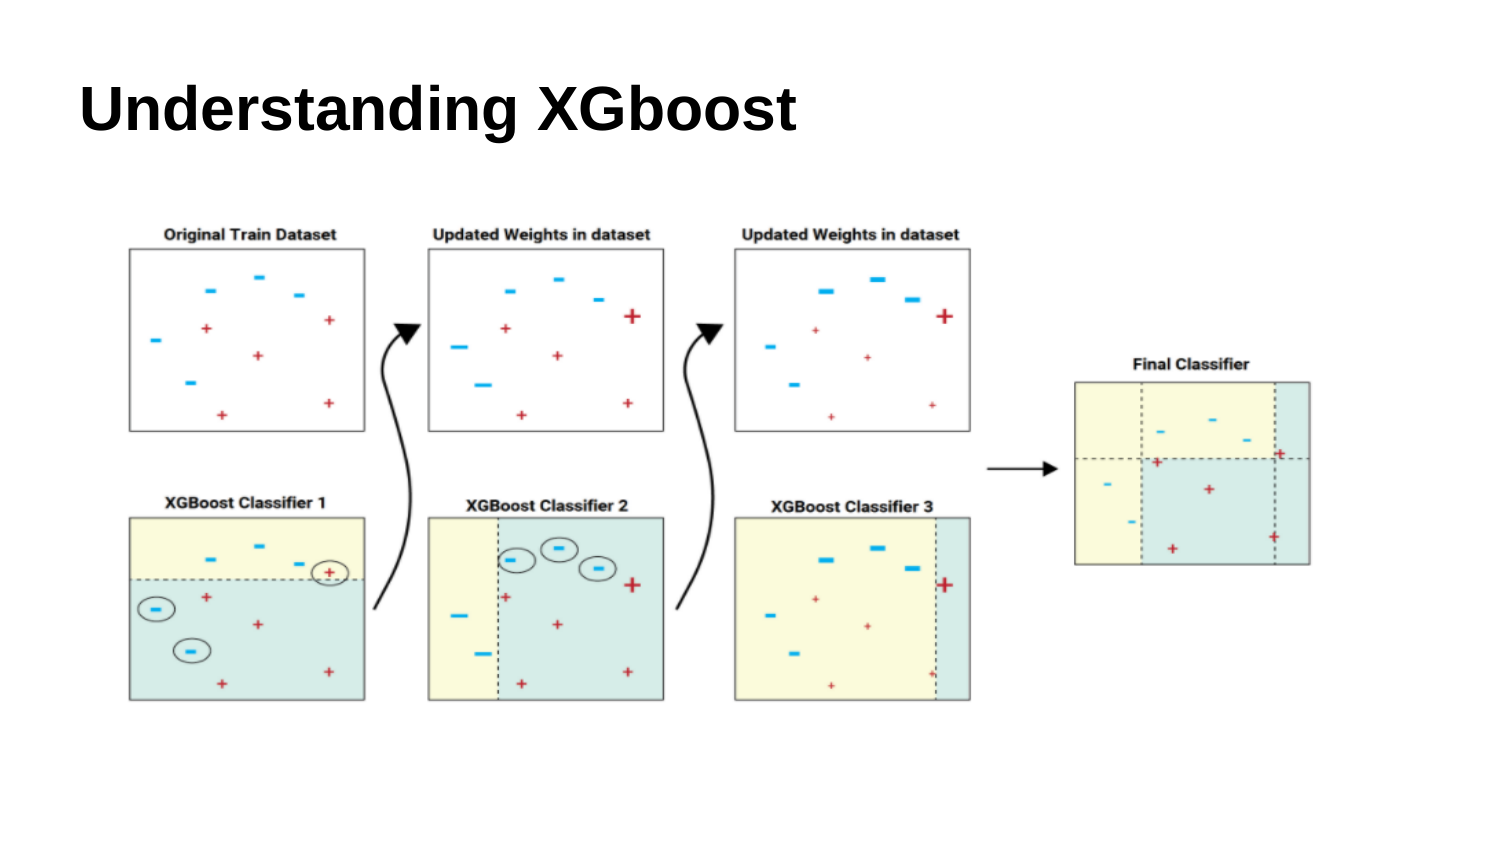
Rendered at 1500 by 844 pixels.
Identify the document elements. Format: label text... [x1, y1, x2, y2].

title Understanding XGboost [64, 59, 1436, 224]
picture [83, 163, 1390, 754]
